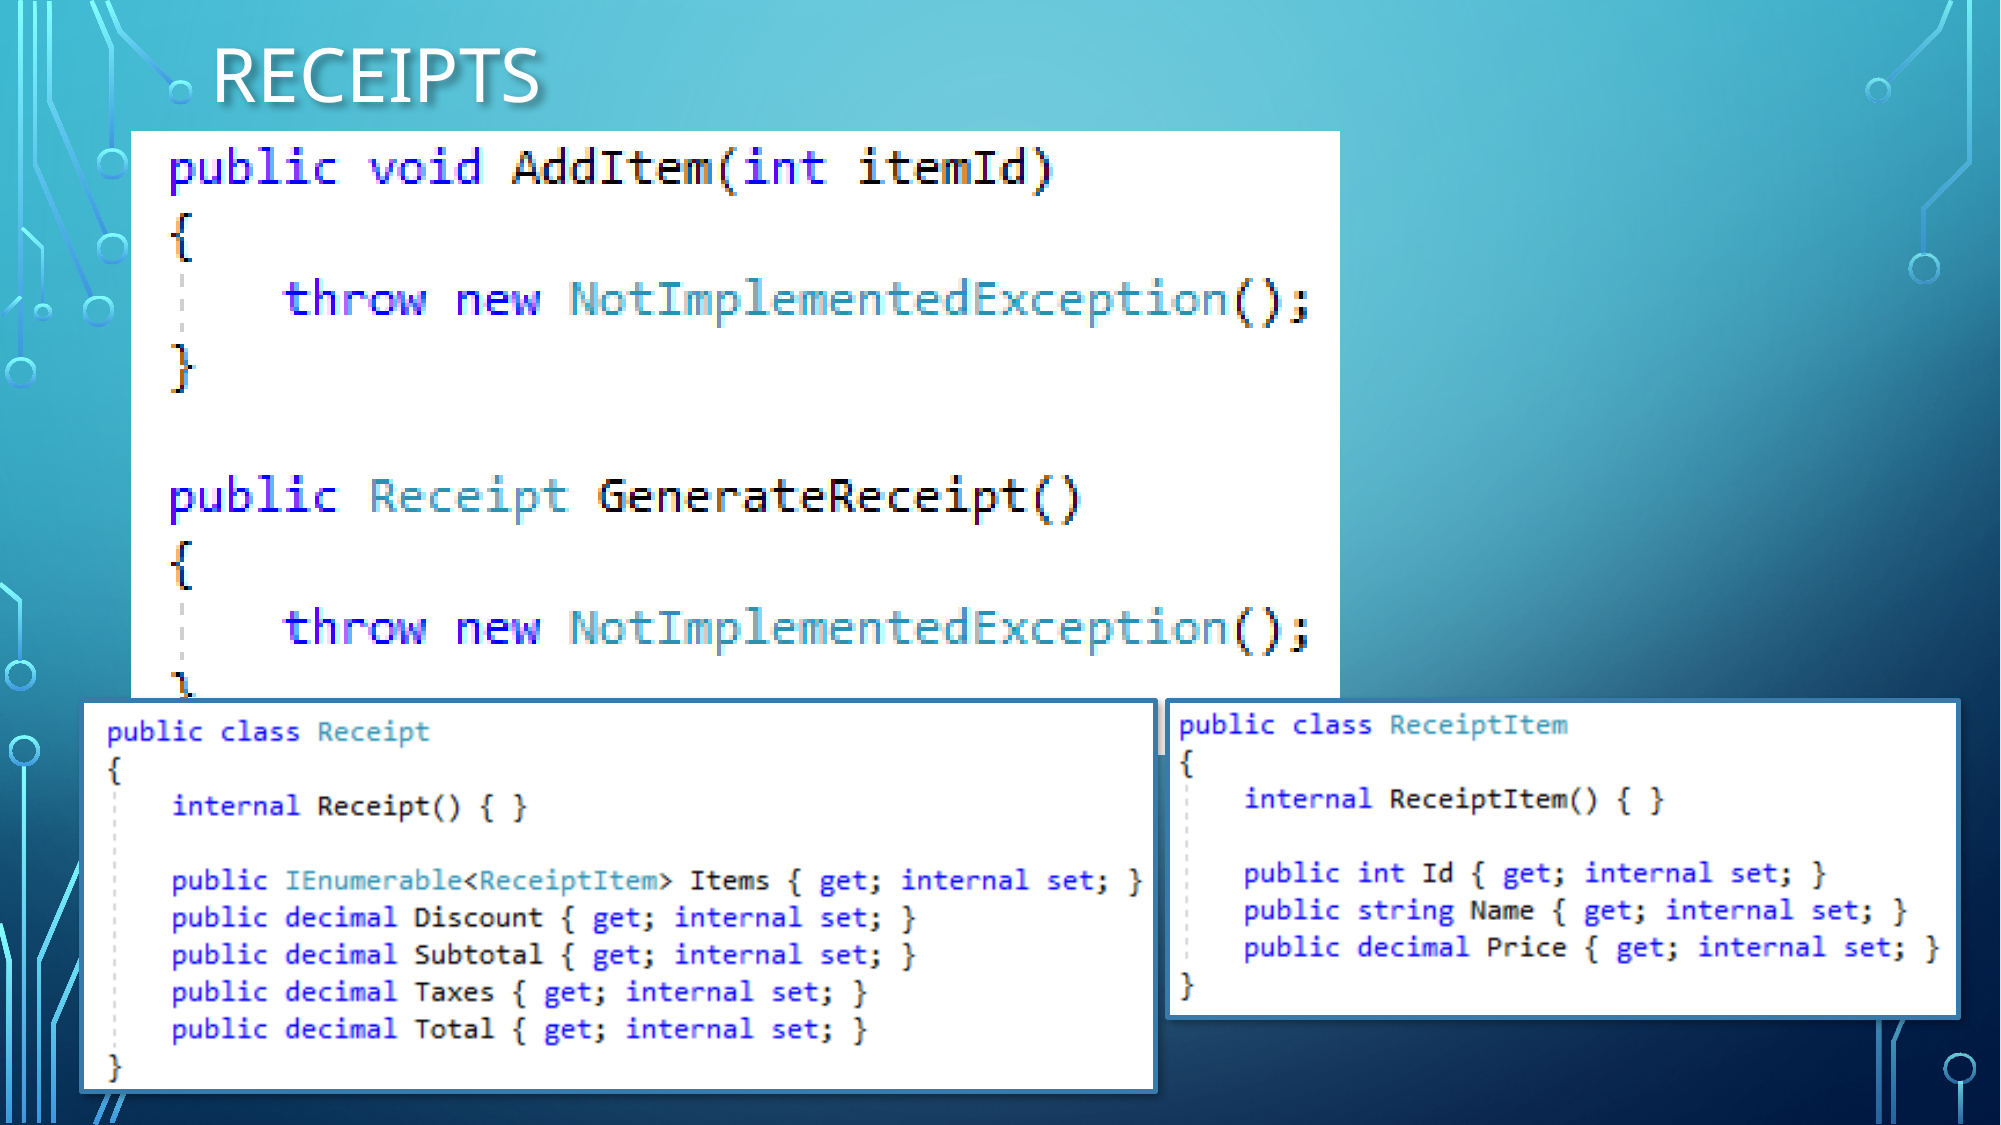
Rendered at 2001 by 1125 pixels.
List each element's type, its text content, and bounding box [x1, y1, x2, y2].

picture [83, 131, 1957, 1090]
title Receipts [195, 24, 1854, 132]
